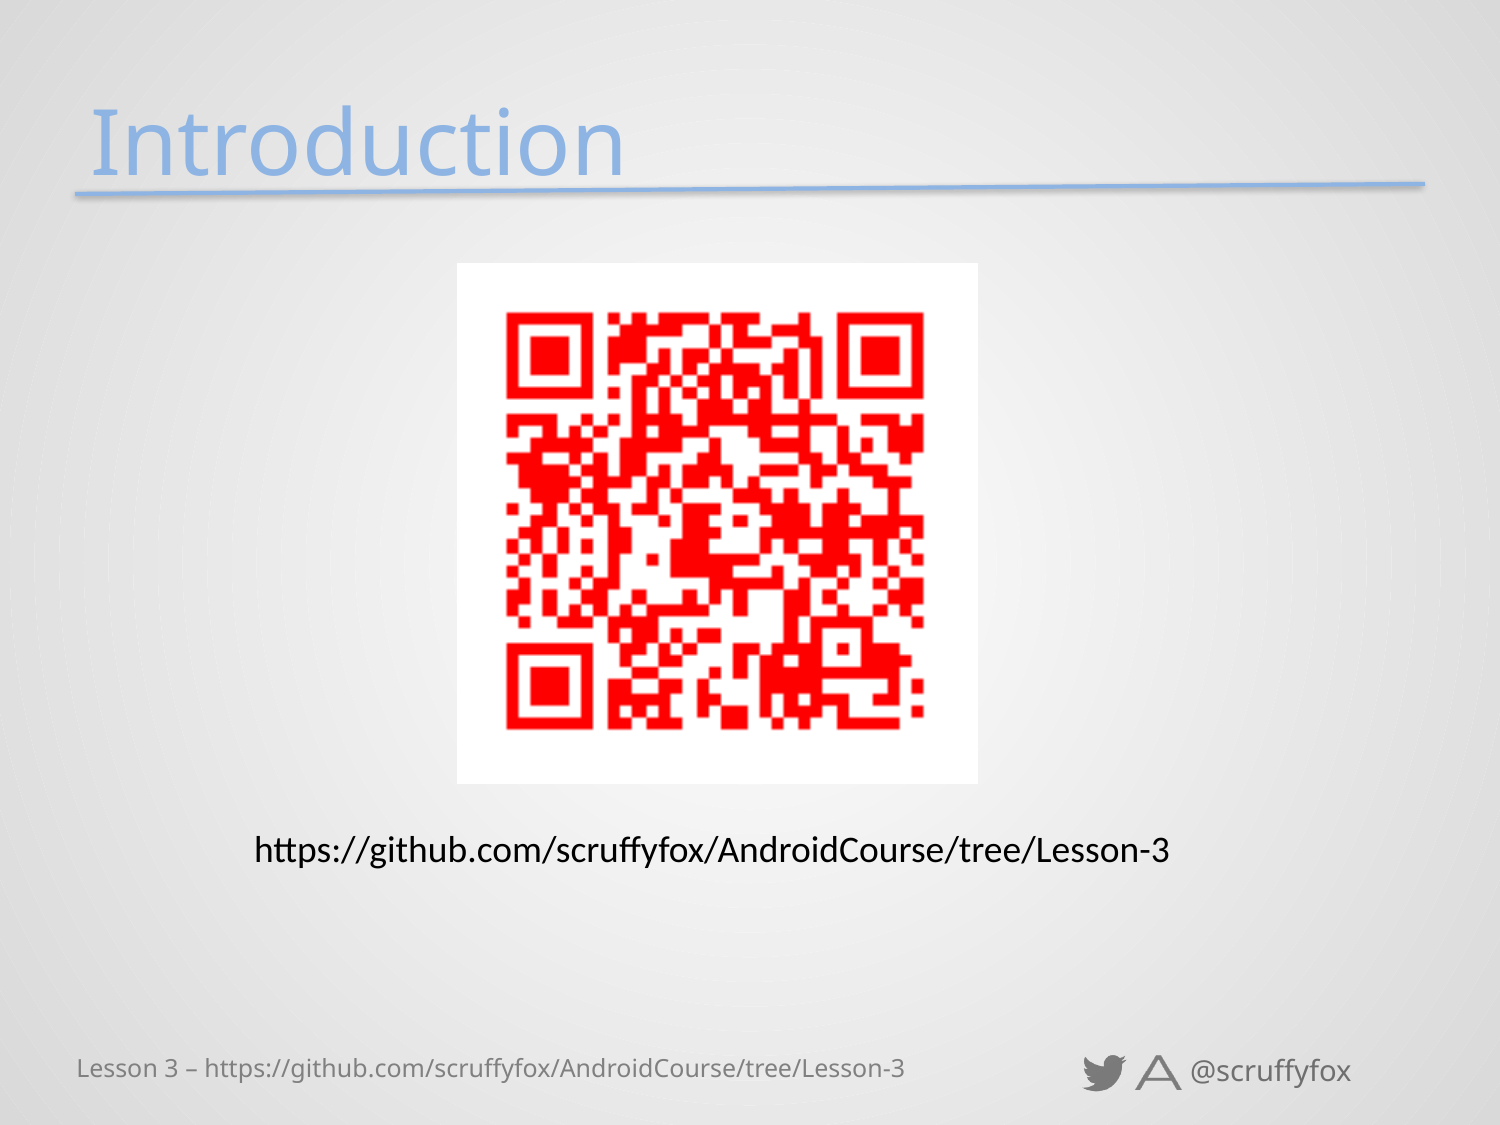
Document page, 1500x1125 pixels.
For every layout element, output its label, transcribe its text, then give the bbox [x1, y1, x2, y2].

picture [457, 263, 978, 784]
picture [1074, 1042, 1182, 1103]
title Introduction [75, 45, 1425, 233]
text_box https://github.com/scruffyfox/AndroidCourse/tree/Lesson-3 [239, 817, 1195, 878]
